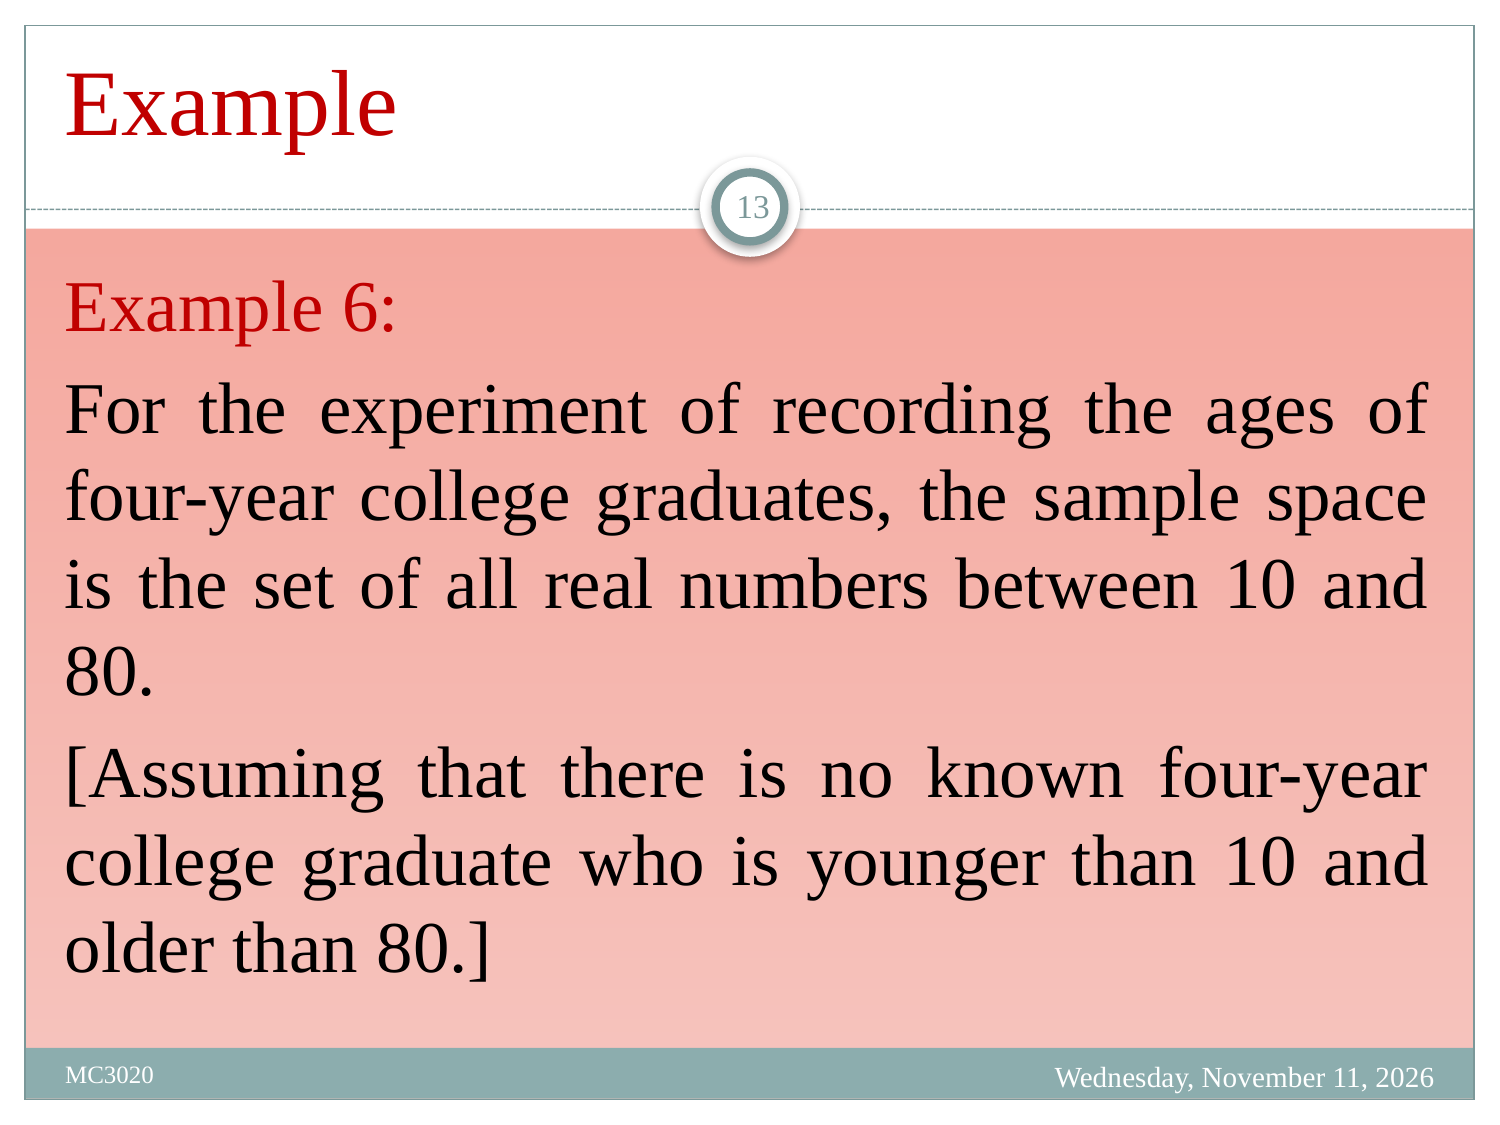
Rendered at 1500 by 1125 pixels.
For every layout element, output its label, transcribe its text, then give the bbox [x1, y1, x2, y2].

title Example [49, 37, 1450, 162]
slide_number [950, 1050, 1450, 1111]
list Example 6: For the experiment of recording the ages of four-year college graduates, the sample space is the set of all real numbers between 10 and 80. [Assuming that there is no known four-year college graduate who is younger than 10 and older than 80.] [49, 250, 1445, 1001]
slide_number 13 [715, 168, 791, 241]
footer MC3020 [50, 1051, 638, 1112]
